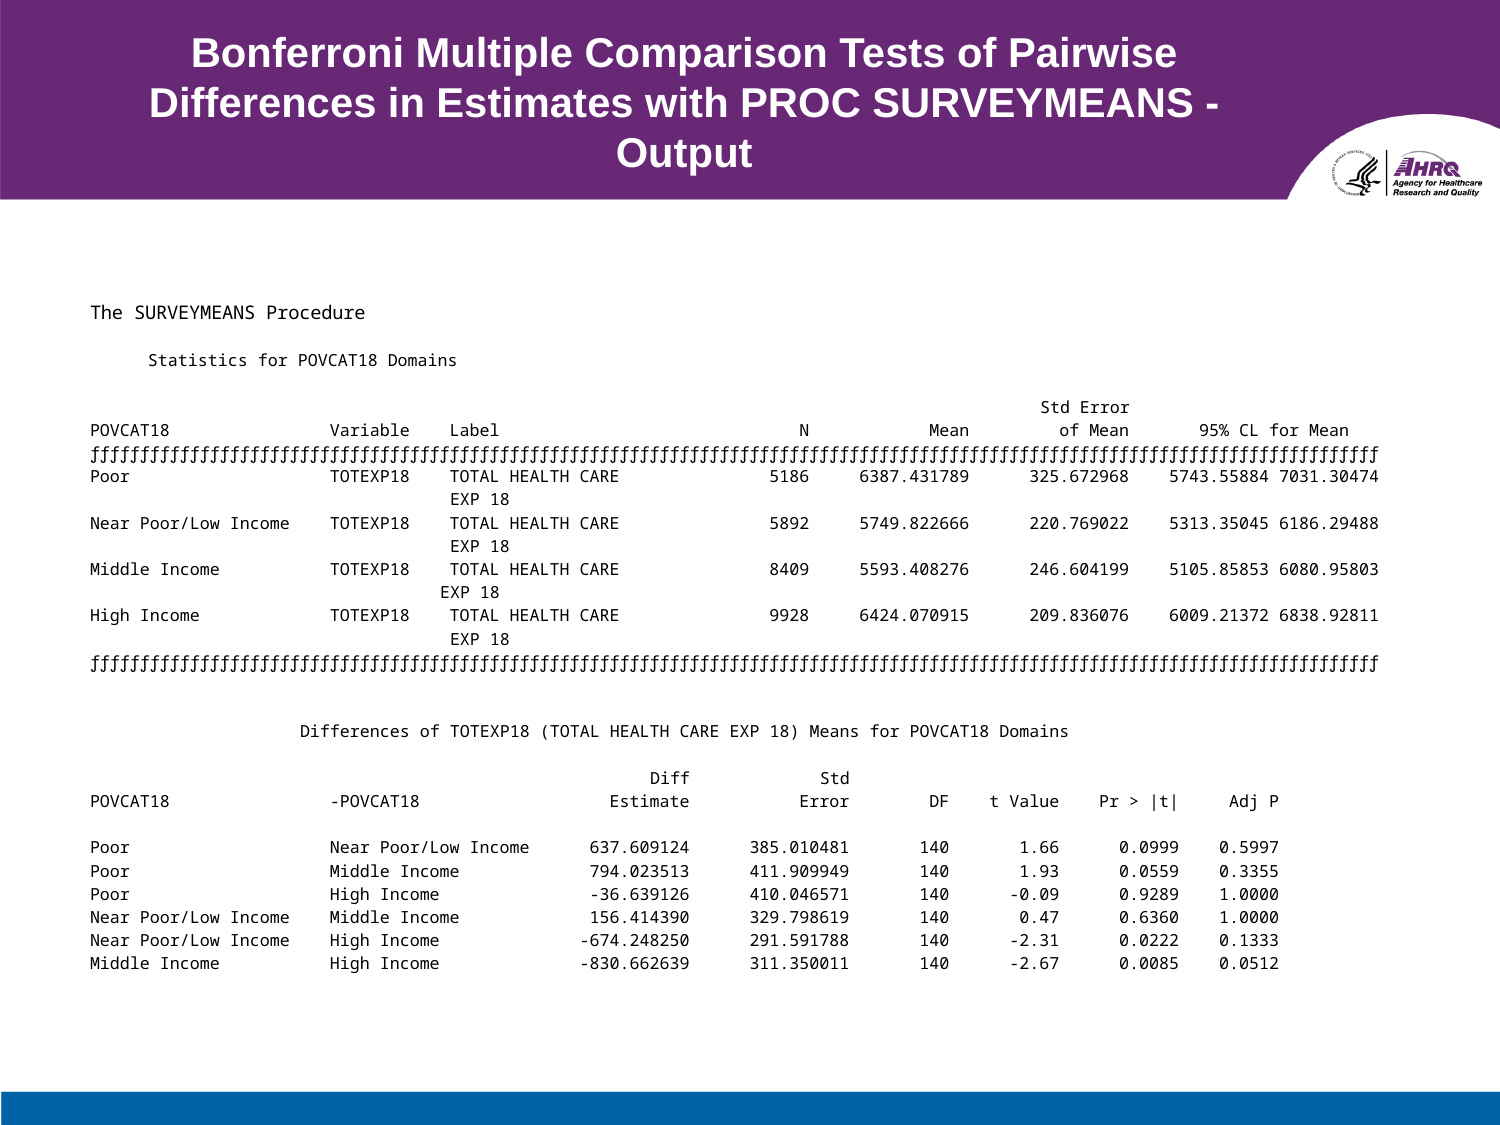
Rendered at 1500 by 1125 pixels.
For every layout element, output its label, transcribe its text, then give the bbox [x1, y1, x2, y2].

picture [0, 0, 1500, 1125]
list The SURVEYMEANS Procedure Statistics for POVCAT18 Domains Std Error POVCAT18 Variable Label N Mean of Mean 95% CL for Mean ƒƒƒƒƒƒƒƒƒƒƒƒƒƒƒƒƒƒƒƒƒƒƒƒƒƒƒƒƒƒƒƒƒƒƒƒƒƒƒƒƒƒƒƒƒƒƒƒƒƒƒƒƒƒƒƒƒƒƒƒƒƒƒƒƒƒƒƒƒƒƒƒƒƒƒƒƒƒƒƒƒƒƒƒƒƒƒƒƒƒƒƒƒƒƒƒƒƒƒƒƒƒƒƒƒƒƒƒƒƒƒƒƒƒƒƒƒƒƒƒƒƒƒƒƒƒƒƒƒ Poor TOTEXP18 TOTAL HEALTH CARE 5186 6387.431789 325.672968 5743.55884 7031.30474 EXP 18 Near Poor/Low Income TOTEXP18 TOTAL HEALTH CARE 5892 5749.822666 220.769022 5313.35045 6186.29488 EXP 18 Middle Income TOTEXP18 TOTAL HEALTH CARE 8409 5593.408276 246.604199 5105.85853 6080.95803 EXP 18 High Income TOTEXP18 TOTAL HEALTH CARE 9928 6424.070915 209.836076 6009.21372 6838.92811 EXP 18 ƒƒƒƒƒƒƒƒƒƒƒƒƒƒƒƒƒƒƒƒƒƒƒƒƒƒƒƒƒƒƒƒƒƒƒƒƒƒƒƒƒƒƒƒƒƒƒƒƒƒƒƒƒƒƒƒƒƒƒƒƒƒƒƒƒƒƒƒƒƒƒƒƒƒƒƒƒƒƒƒƒƒƒƒƒƒƒƒƒƒƒƒƒƒƒƒƒƒƒƒƒƒƒƒƒƒƒƒƒƒƒƒƒƒƒƒƒƒƒƒƒƒƒƒƒƒƒƒƒ Differences of TOTEXP18 (TOTAL HEALTH CARE EXP 18) Means for POVCAT18 Domains Diff Std POVCAT18 -POVCAT18 Estimate Error DF t Value Pr > |t| Adj P Poor Near Poor/Low Income 637.609124 385.010481 140 1.66 0.0999 0.5997 Poor Middle Income 794.023513 411.909949 140 1.93 0.0559 0.3355 Poor High Income -36.639126 410.046571 140 -0.09 0.9289 1.0000 Near Poor/Low Income Middle Income 156.414390 329.798619 140 0.47 0.6360 1.0000 Near Poor/Low Income High Income -674.248250 291.591788 140 -2.31 0.0222 0.1333 Middle Income High Income -830.662639 311.350011 140 -2.67 0.0085 0.0512 [75, 270, 1425, 1013]
title Bonferroni Multiple Comparison Tests of Pairwise Differences in Estimates with PROC SURVEYMEANS - Output [75, 50, 1294, 152]
